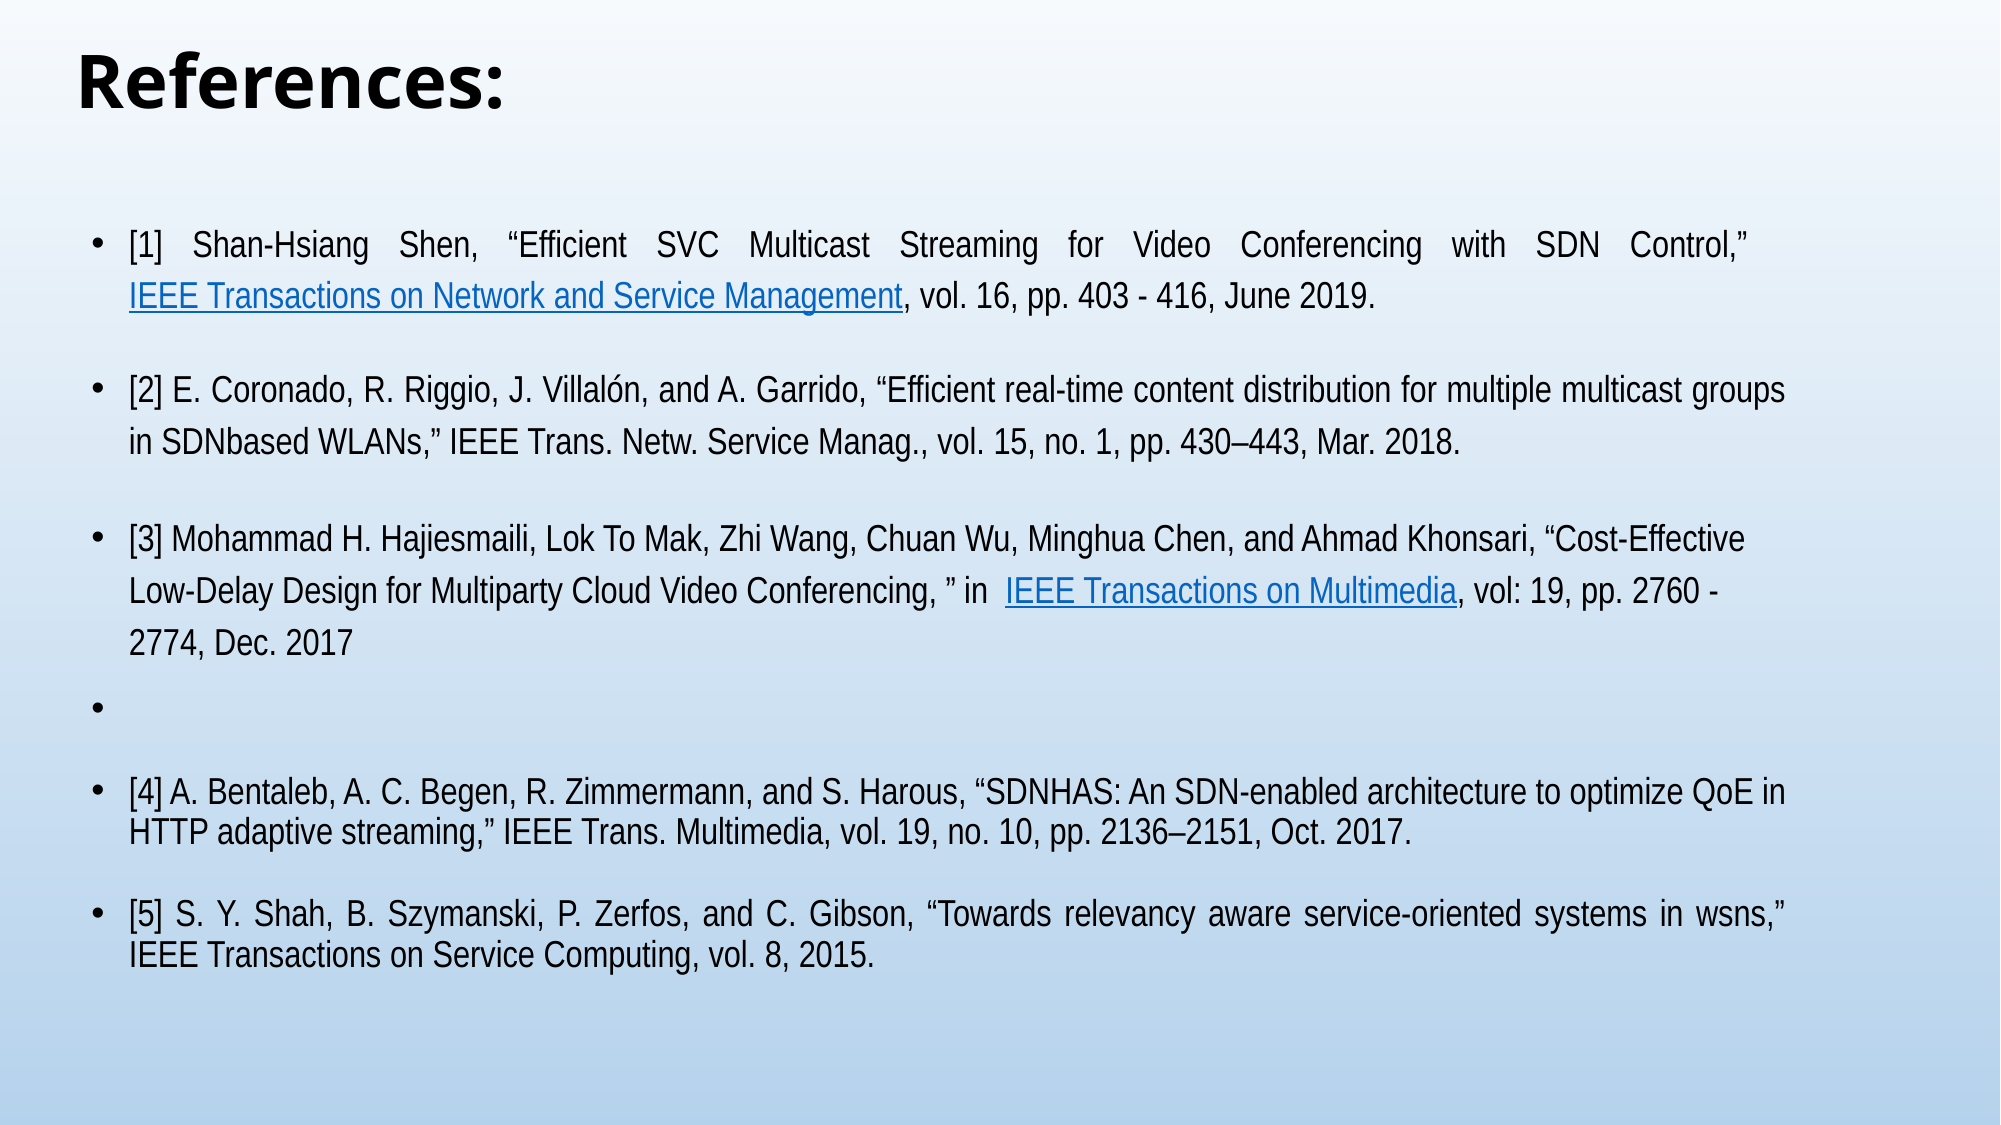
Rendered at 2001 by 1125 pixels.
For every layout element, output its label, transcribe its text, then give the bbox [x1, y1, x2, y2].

title References: [60, 33, 531, 136]
list [1] Shan-Hsiang Shen, “Efficient SVC Multicast Streaming for Video Conferencing with SDN Control,” IEEE Transactions on Network and Service Management, vol. 16, pp. 403 - 416, June 2019. [2] E. Coronado, R. Riggio, J. Villalón, and A. Garrido, “Efficient real-time content distribution for multiple multicast groups in SDNbased WLANs,” IEEE Trans. Netw. Service Manag., vol. 15, no. 1, pp. 430–443, Mar. 2018. [3] Mohammad H. Hajiesmaili, Lok To Mak, Zhi Wang, Chuan Wu, Minghua Chen, and Ahmad Khonsari, “Cost-Effective Low-Delay Design for Multiparty Cloud Video Conferencing, ” in IEEE Transactions on Multimedia, vol: 19, pp. 2760 - 2774, Dec. 2017 [4] A. Bentaleb, A. C. Begen, R. Zimmermann, and S. Harous, “SDNHAS: An SDN-enabled architecture to optimize QoE in HTTP adaptive streaming,” IEEE Trans. Multimedia, vol. 19, no. 10, pp. 2136–2151, Oct. 2017. [5] S. Y. Shah, B. Szymanski, P. Zerfos, and C. Gibson, “Towards relevancy aware service-oriented systems in wsns,” IEEE Transactions on Service Computing, vol. 8, 2015. [76, 205, 1802, 920]
